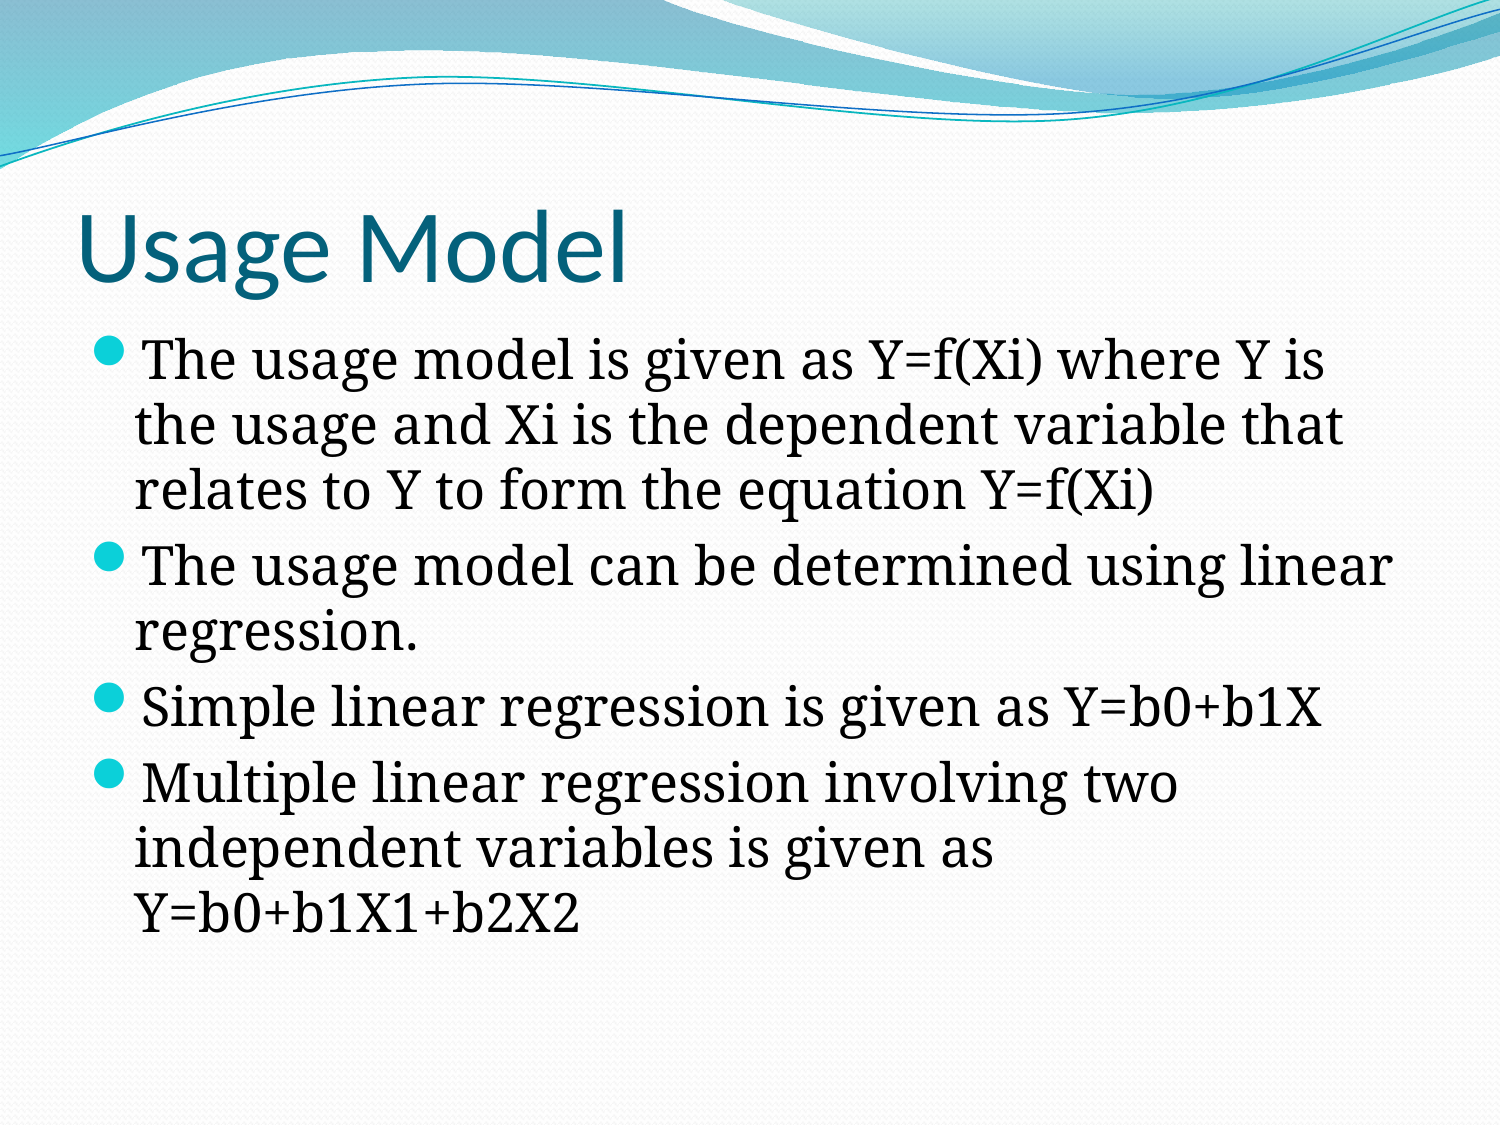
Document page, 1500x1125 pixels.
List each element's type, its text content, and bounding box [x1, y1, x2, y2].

list The usage model is given as Y=f(Xi) where Y is the usage and Xi is the dependent variable that relates to Y to form the equation Y=f(Xi) The usage model can be determined using linear regression. Simple linear regression is given as Y=b0+b1X Multiple linear regression involving two independent variables is given as Y=b0+b1X1+b2X2 [75, 317, 1425, 1038]
title Usage Model [75, 115, 1425, 303]
